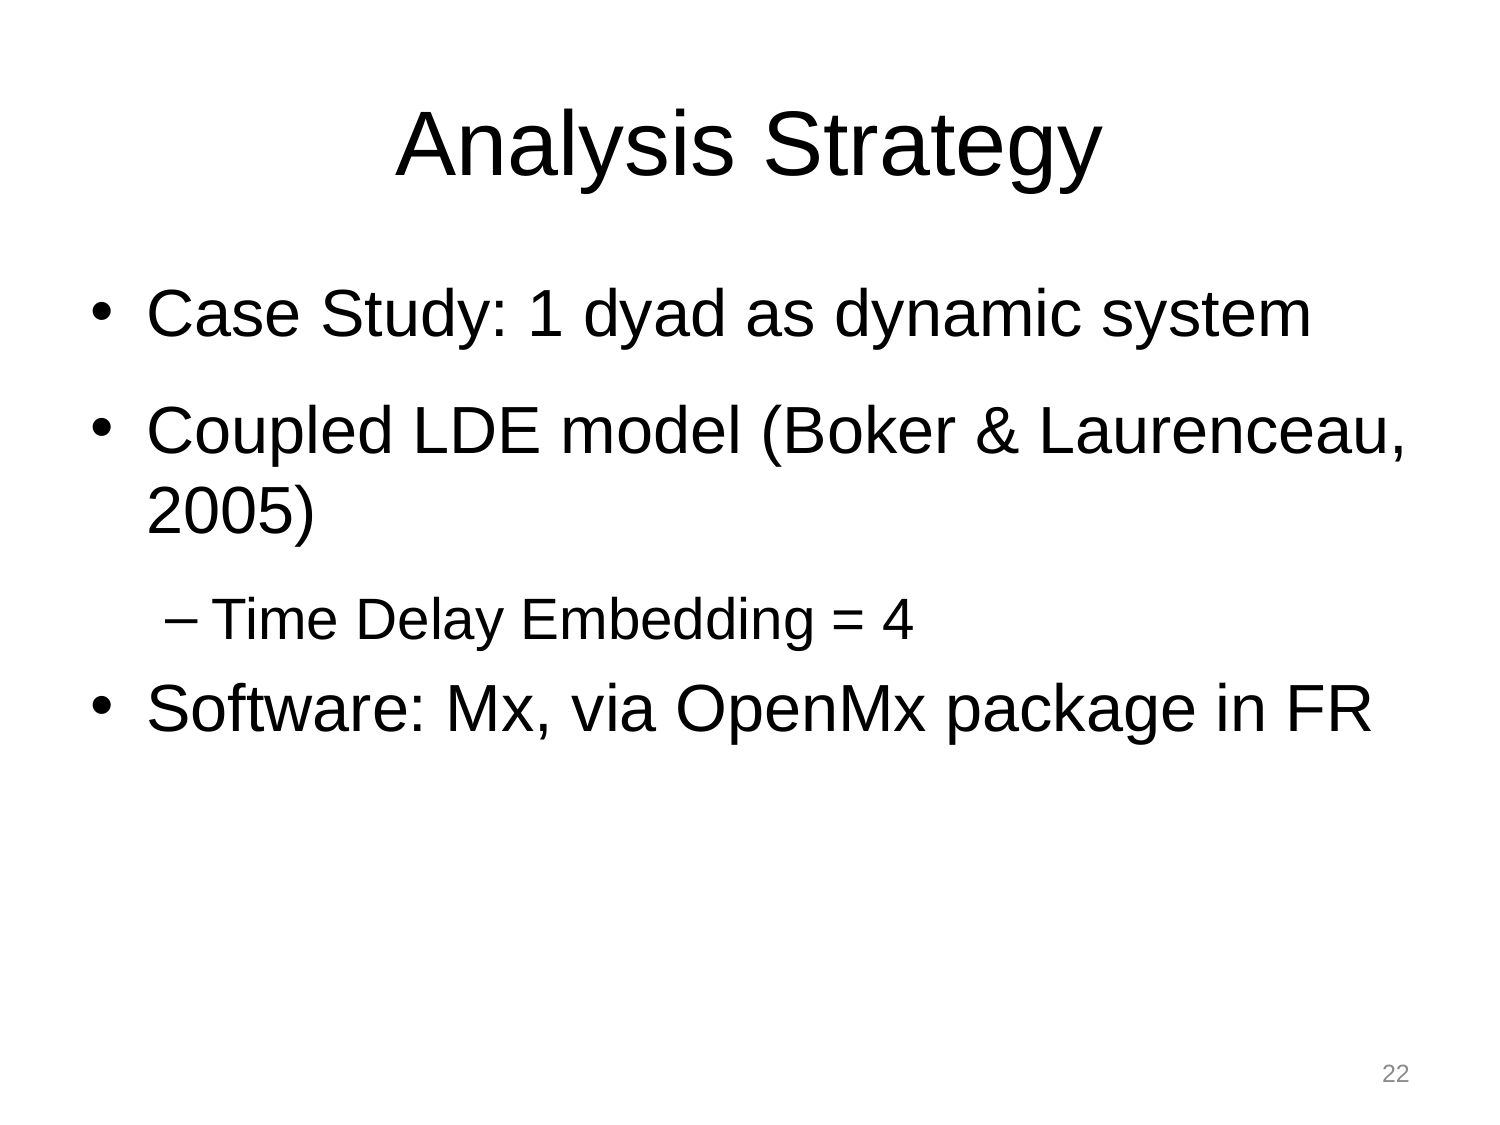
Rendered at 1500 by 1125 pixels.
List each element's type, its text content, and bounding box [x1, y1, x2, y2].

slide_number 22 [1074, 1042, 1425, 1103]
list Case Study: 1 dyad as dynamic system Coupled LDE model (Boker & Laurenceau, 2005) Time Delay Embedding = 4 Software: Mx, via OpenMx package in FR [75, 262, 1425, 1005]
title Analysis Strategy [75, 45, 1425, 233]
